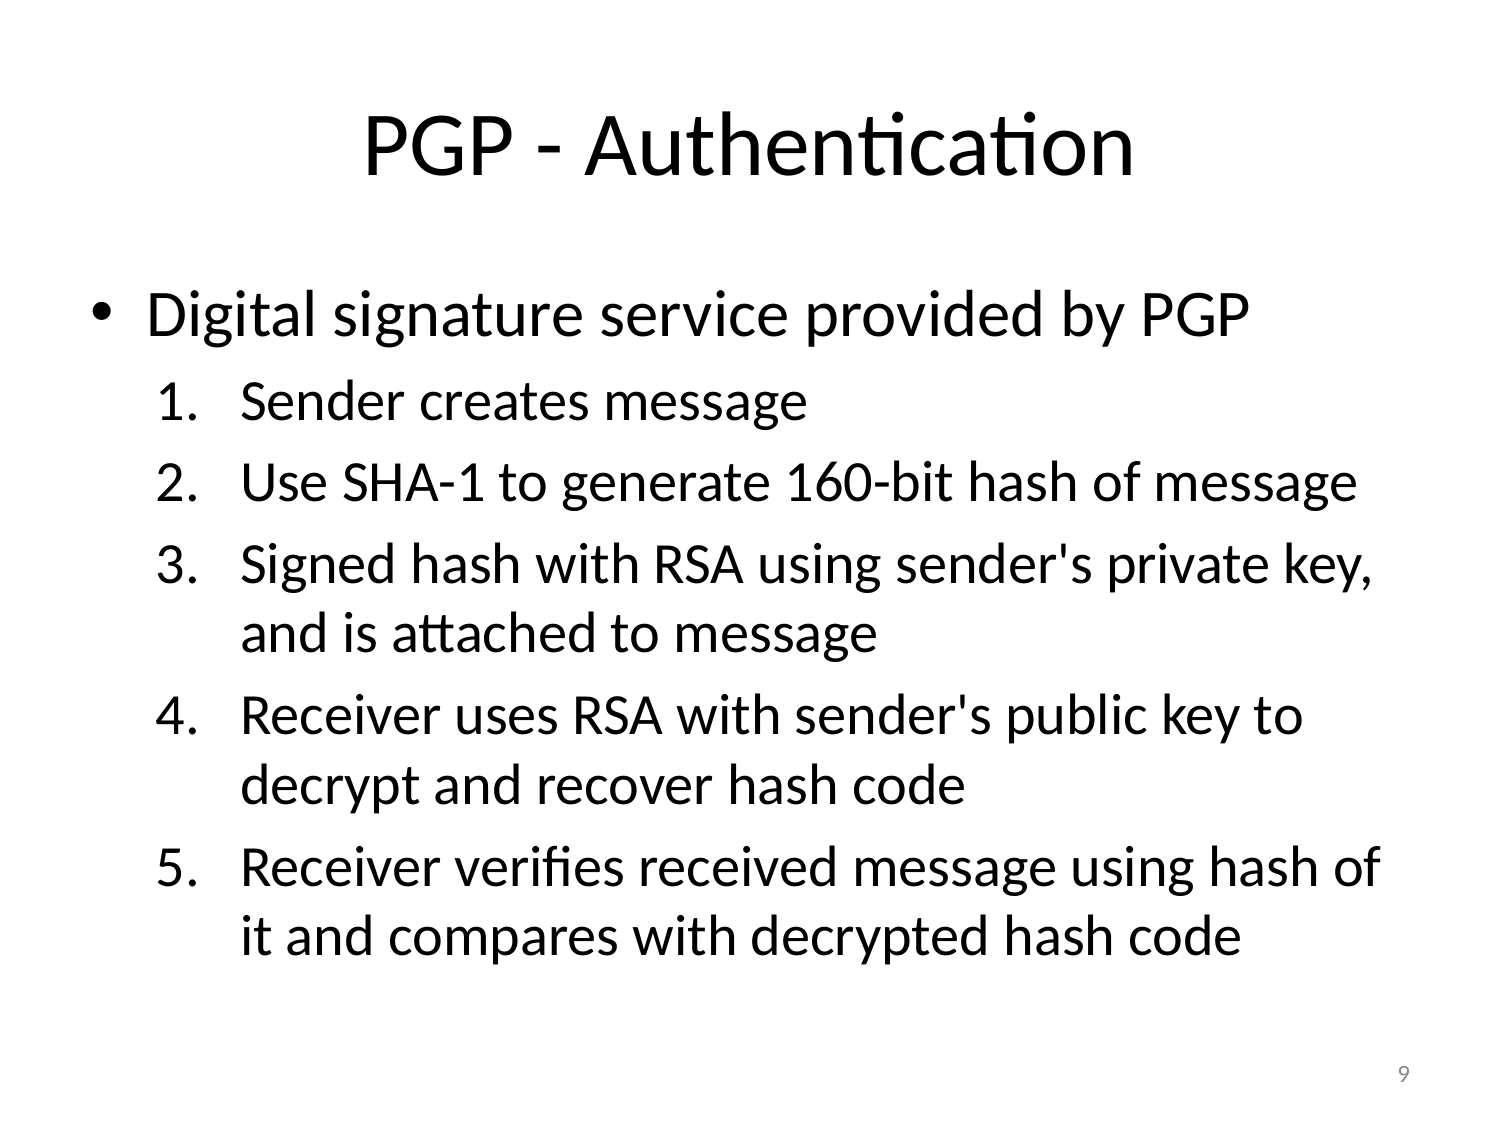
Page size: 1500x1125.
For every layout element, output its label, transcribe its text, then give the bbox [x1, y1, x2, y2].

title PGP - Authentication [75, 45, 1425, 233]
list Digital signature service provided by PGP Sender creates message Use SHA-1 to generate 160-bit hash of message Signed hash with RSA using sender's private key, and is attached to message Receiver uses RSA with sender's public key to decrypt and recover hash code Receiver verifies received message using hash of it and compares with decrypted hash code [75, 262, 1425, 1005]
slide_number 9 [1074, 1042, 1425, 1103]
